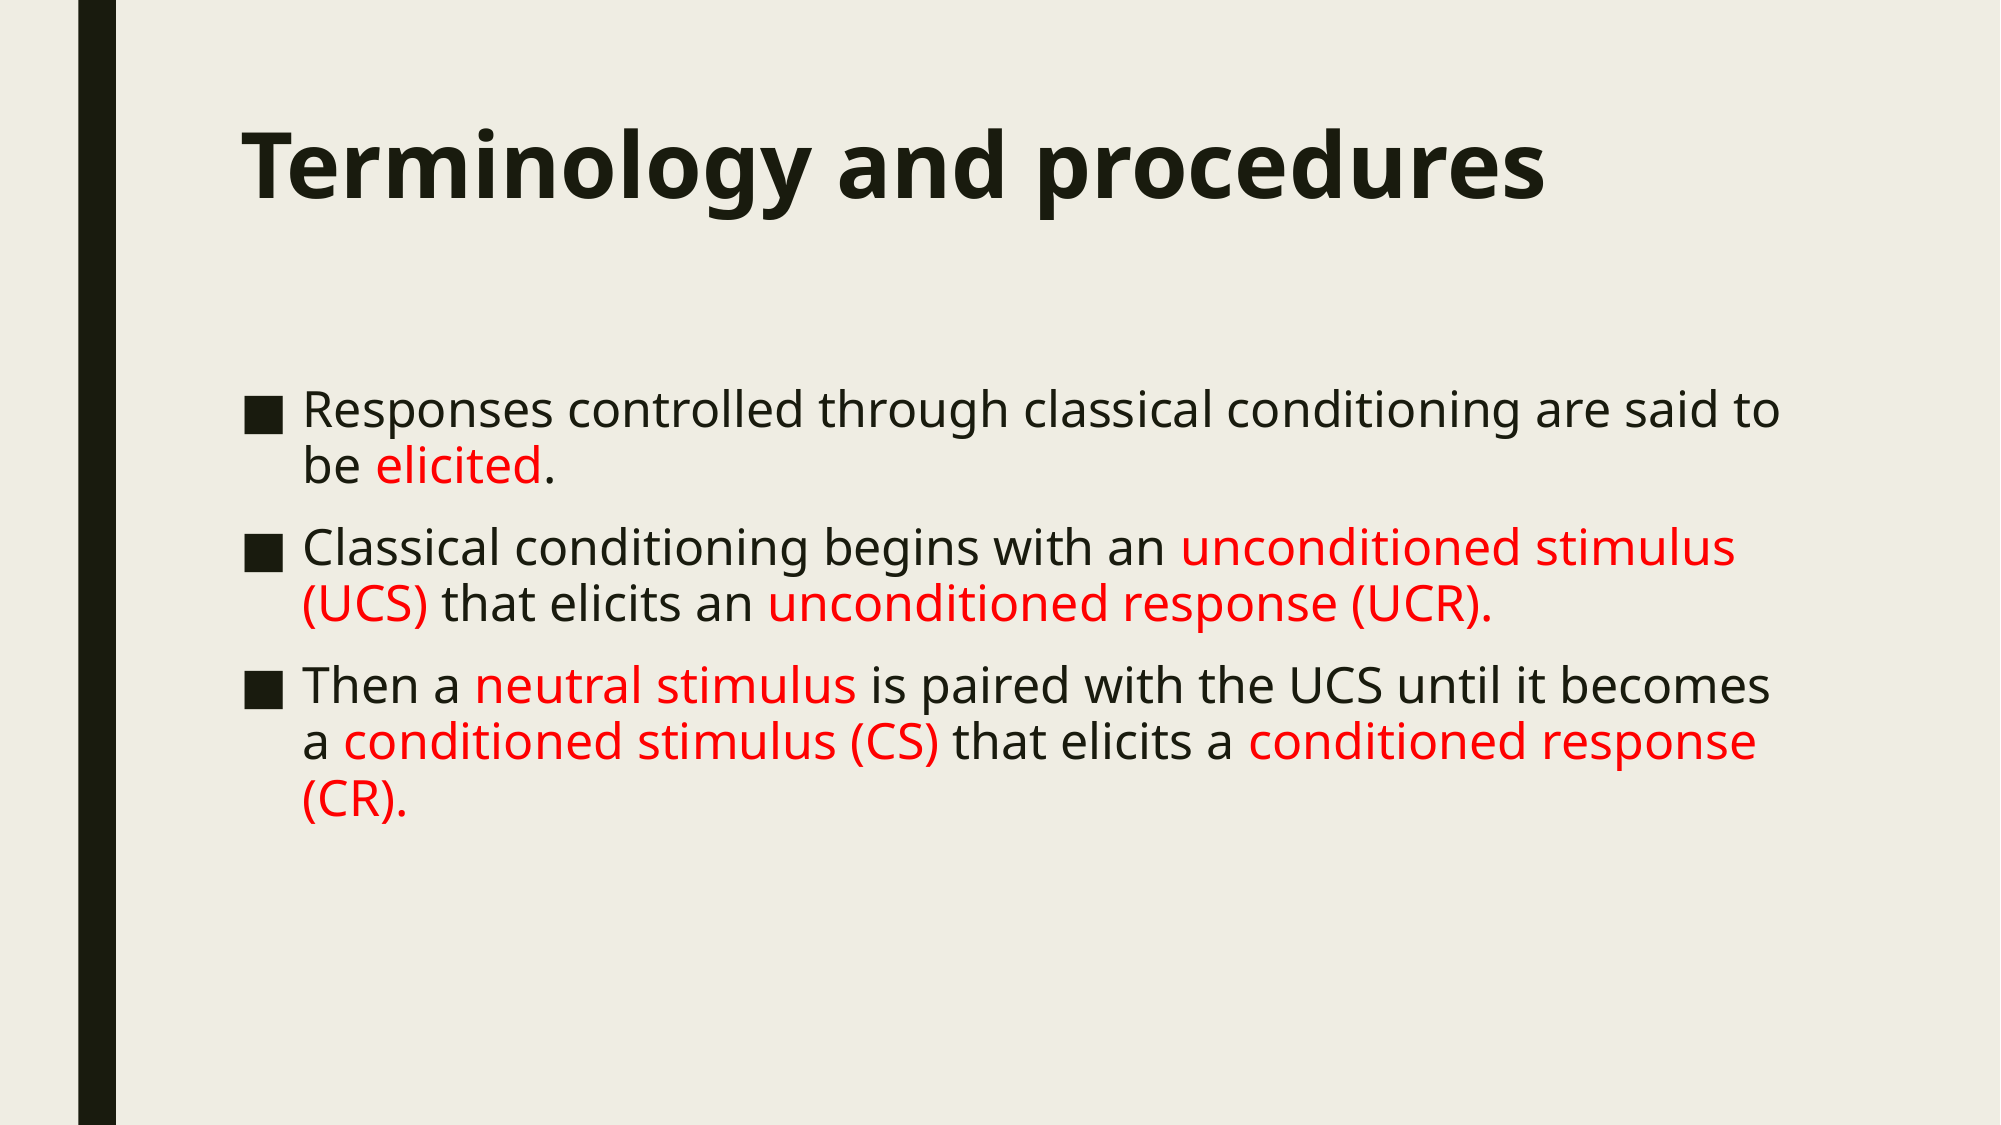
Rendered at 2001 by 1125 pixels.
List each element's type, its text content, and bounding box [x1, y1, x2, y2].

list Responses controlled through classical conditioning are said to be elicited. Classical conditioning begins with an unconditioned stimulus (UCS) that elicits an unconditioned response (UCR). Then a neutral stimulus is paired with the UCS until it becomes a conditioned stimulus (CS) that elicits a conditioned response (CR). [225, 375, 1800, 963]
title Terminology and procedures [225, 112, 1800, 357]
